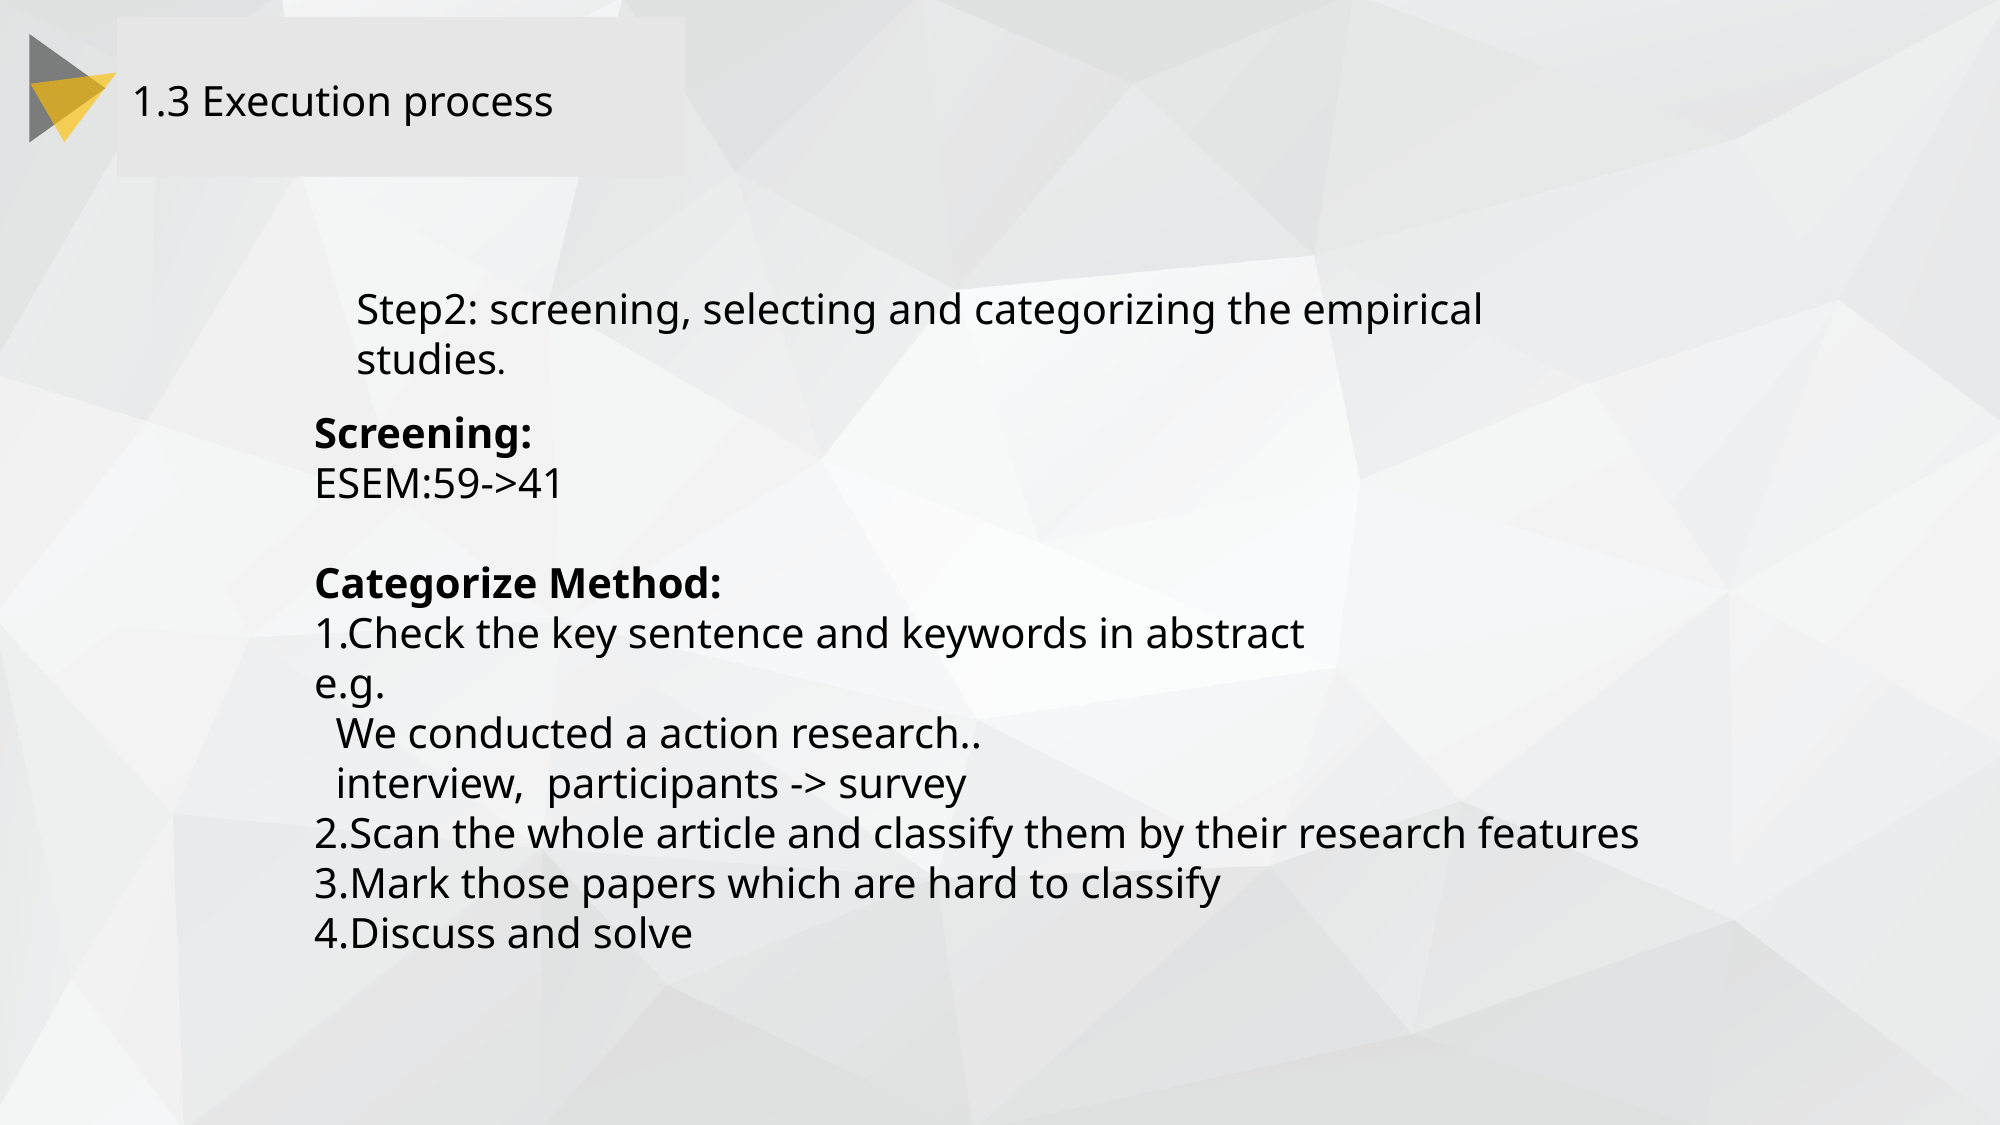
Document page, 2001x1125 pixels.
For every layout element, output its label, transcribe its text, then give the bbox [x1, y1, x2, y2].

picture [0, 0, 2000, 1125]
text_box Screening: ESEM:59->41 Categorize Method: 1.Check the key sentence and keywords in abstract e.g. We conducted a action research.. interview, participants -> survey 2.Scan the whole article and classify them by their research features 3.Mark those papers which are hard to classify 4.Discuss and solve [299, 399, 1701, 965]
text_box 1.3 Execution process [116, 16, 685, 177]
text_box Step2: screening, selecting and categorizing the empirical studies. [341, 275, 1659, 391]
